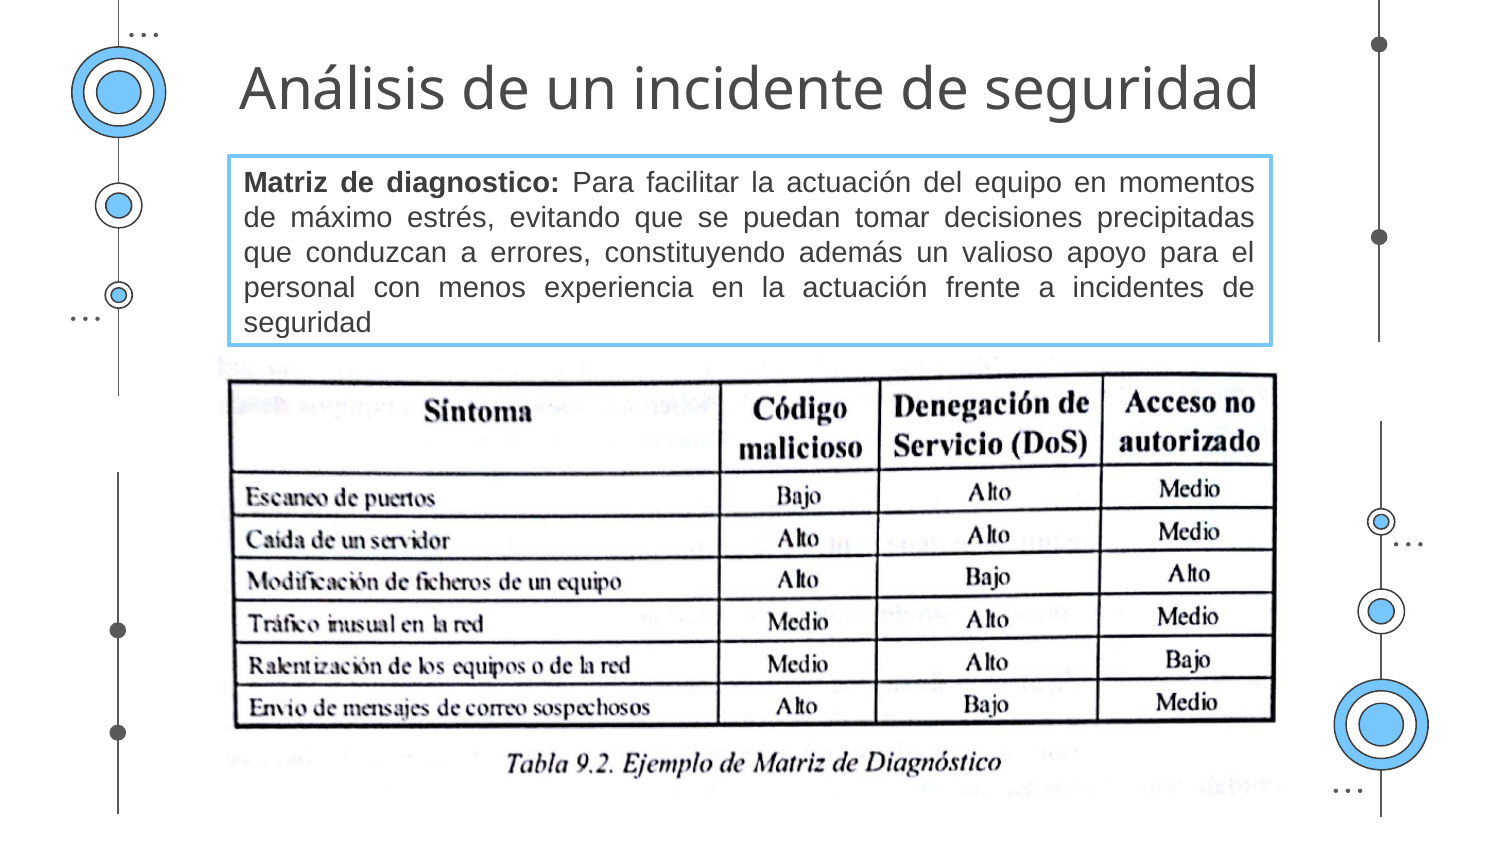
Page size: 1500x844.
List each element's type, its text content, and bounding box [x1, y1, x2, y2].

text_box Matriz de diagnostico: Para facilitar la actuación del equipo en momentos de máximo estrés, evitando que se puedan tomar decisiones precipitadas que conduzcan a errores, constituyendo además un valioso apoyo para el personal con menos experiencia en la actuación frente a incidentes de seguridad [227, 154, 1273, 347]
picture [206, 356, 1294, 799]
title Análisis de un incidente de seguridad [165, 36, 1335, 131]
